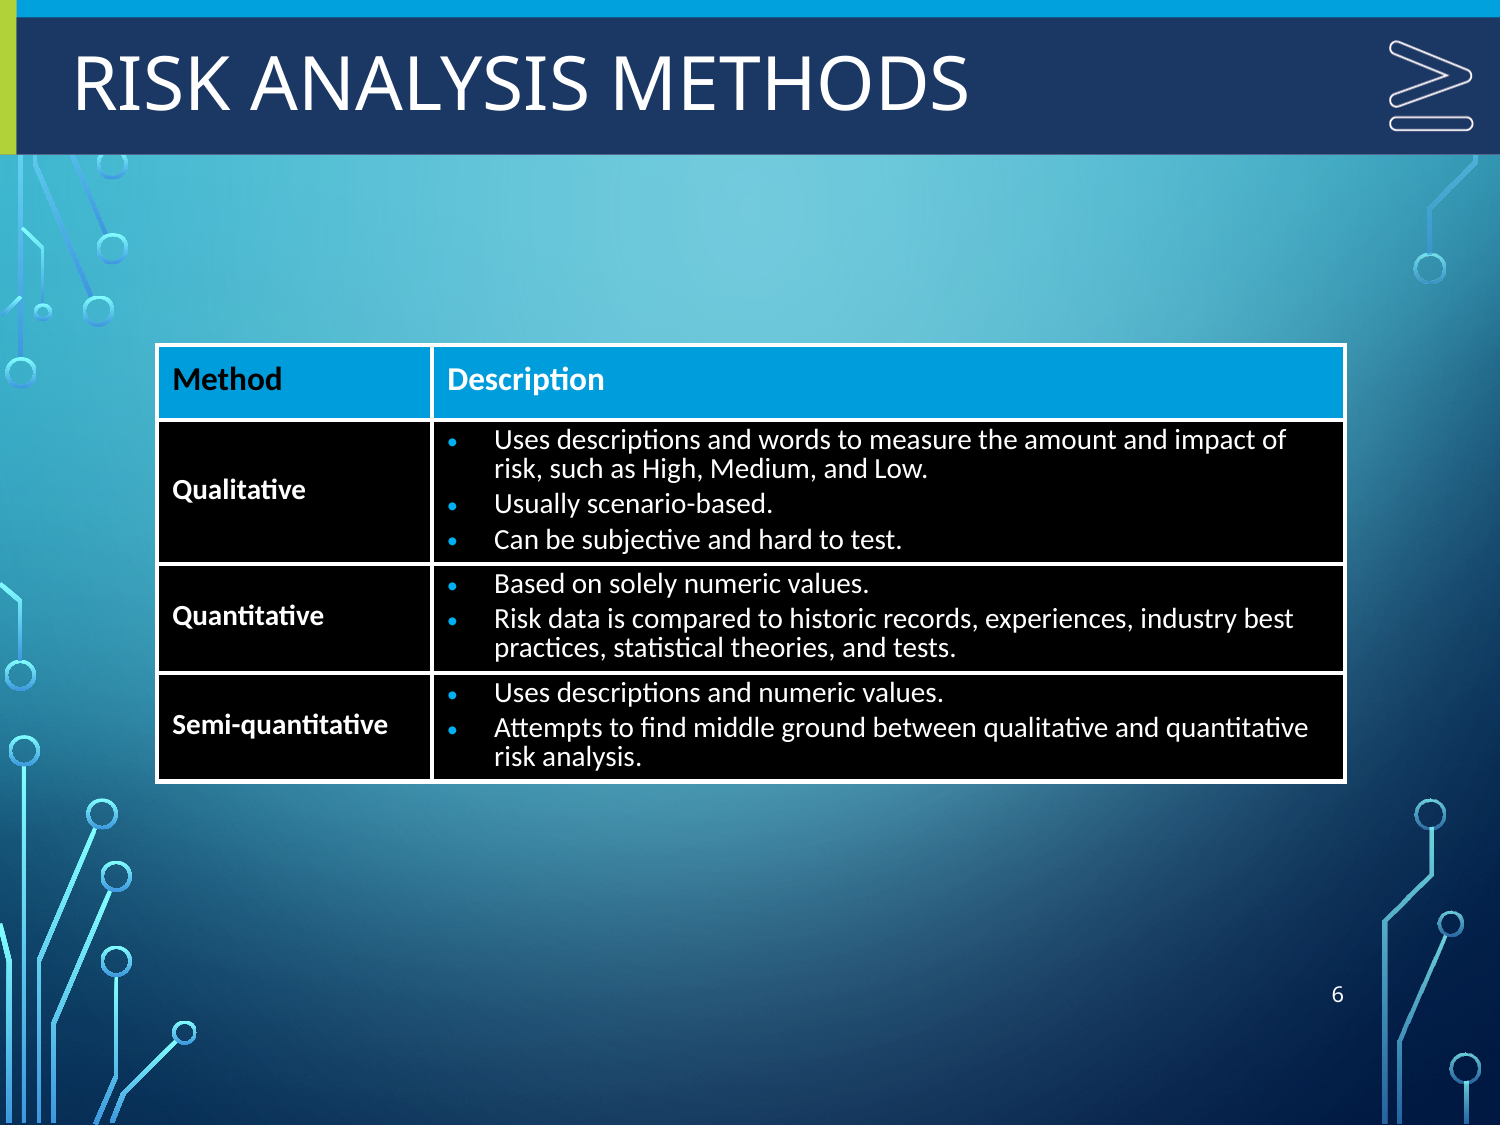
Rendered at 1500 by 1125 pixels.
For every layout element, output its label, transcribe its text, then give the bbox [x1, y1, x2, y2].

slide_number 6 [1264, 965, 1360, 1025]
table_cell Based on solely numeric values. Risk data is compared to historic records, experiences, industry best practices, statistical theories, and tests. [434, 566, 1343, 671]
table_cell Quantitative [159, 566, 430, 671]
table_cell Uses descriptions and words to measure the amount and impact of risk, such as High, Medium, and Low. Usually scenario-based. Can be subjective and hard to test. [434, 422, 1343, 562]
table_cell Uses descriptions and numeric values. Attempts to find middle ground between qualitative and quantitative risk analysis. [434, 675, 1343, 779]
table_cell Semi-quantitative [159, 675, 430, 779]
picture [0, 0, 56, 155]
picture [1350, 18, 1500, 155]
title Risk Analysis Methods [56, 16, 1350, 155]
table_header Method [159, 347, 430, 418]
table_header Description [434, 347, 1343, 418]
table_cell Qualitative [159, 422, 430, 562]
